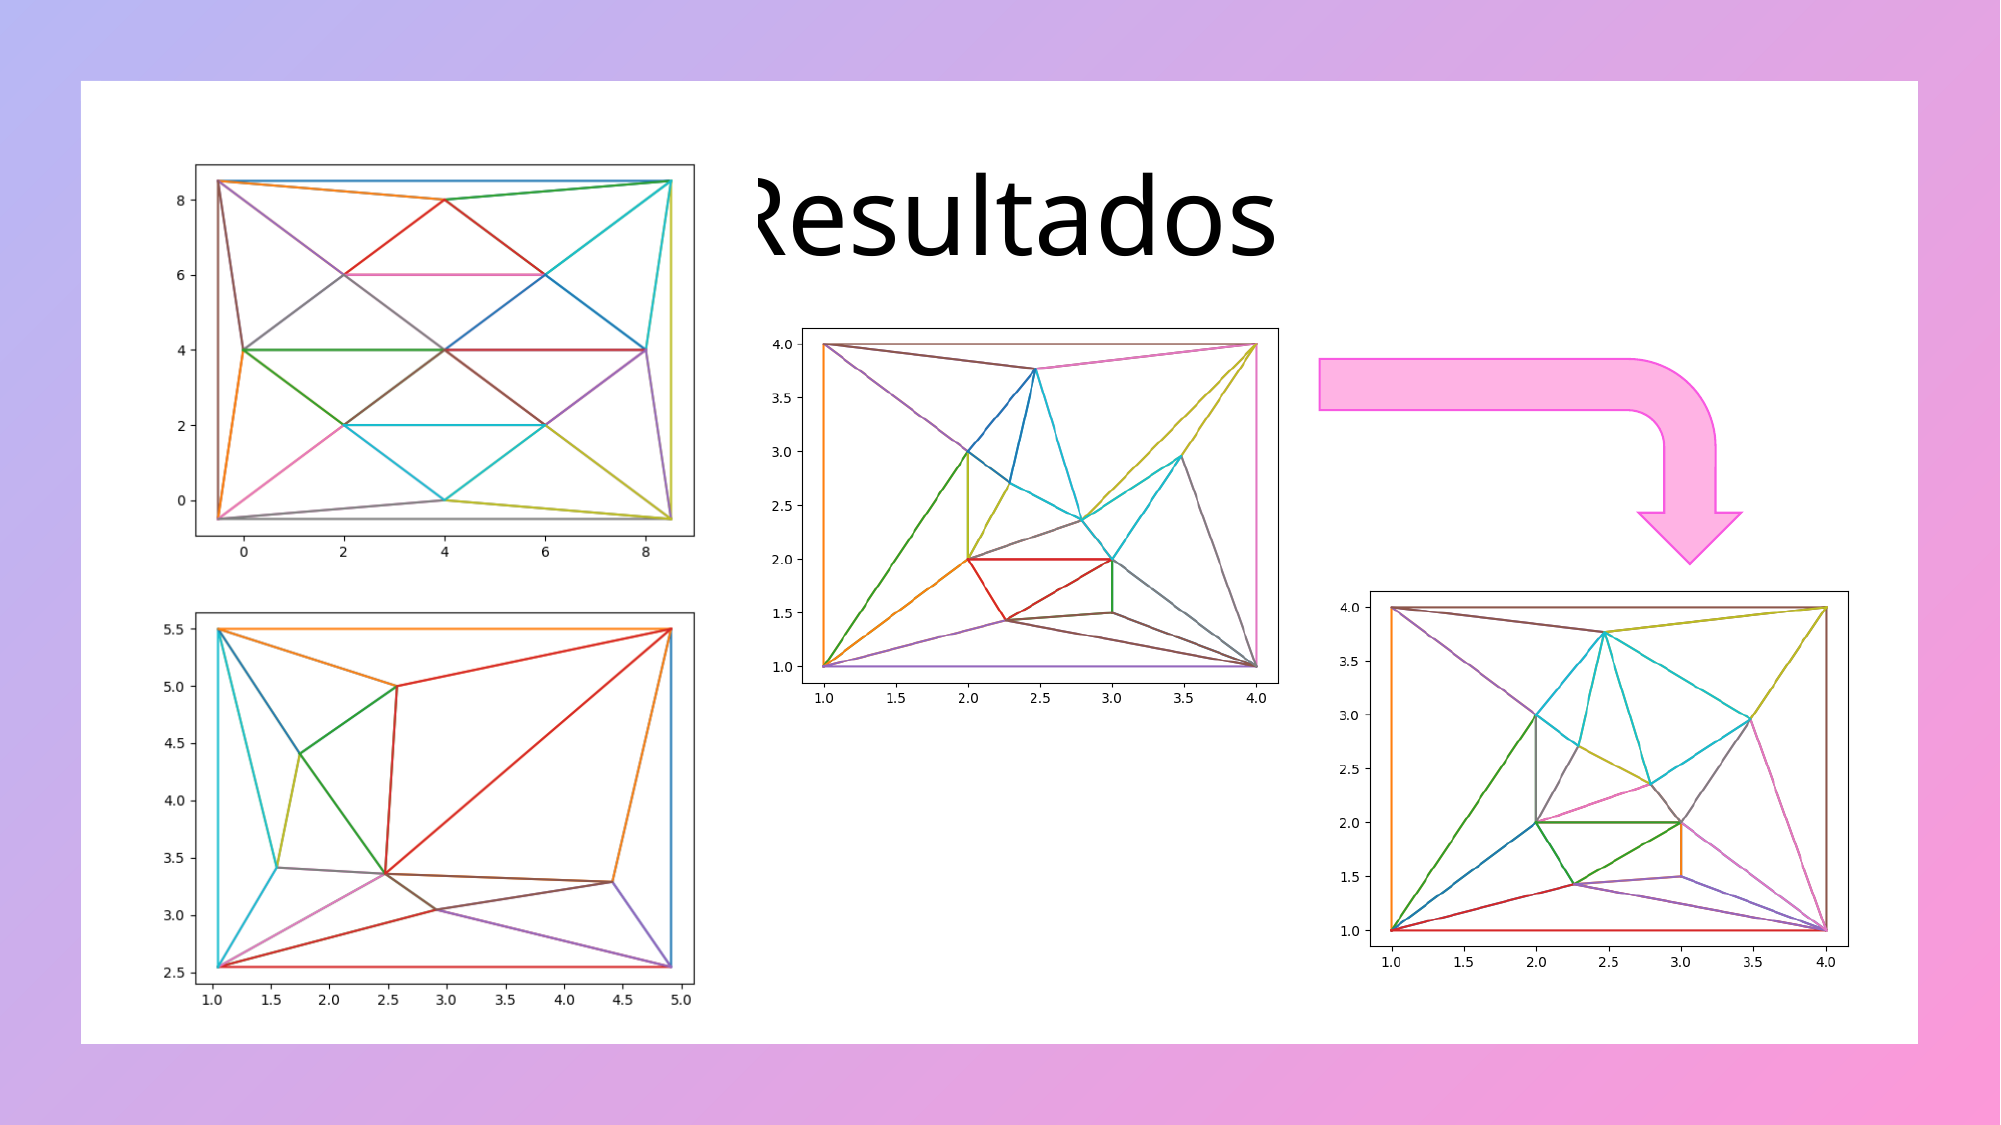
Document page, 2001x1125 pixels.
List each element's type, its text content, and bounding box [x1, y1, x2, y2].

picture [115, 106, 1909, 1037]
title Resultados [758, 111, 1863, 330]
text_box [1339, 357, 1744, 535]
